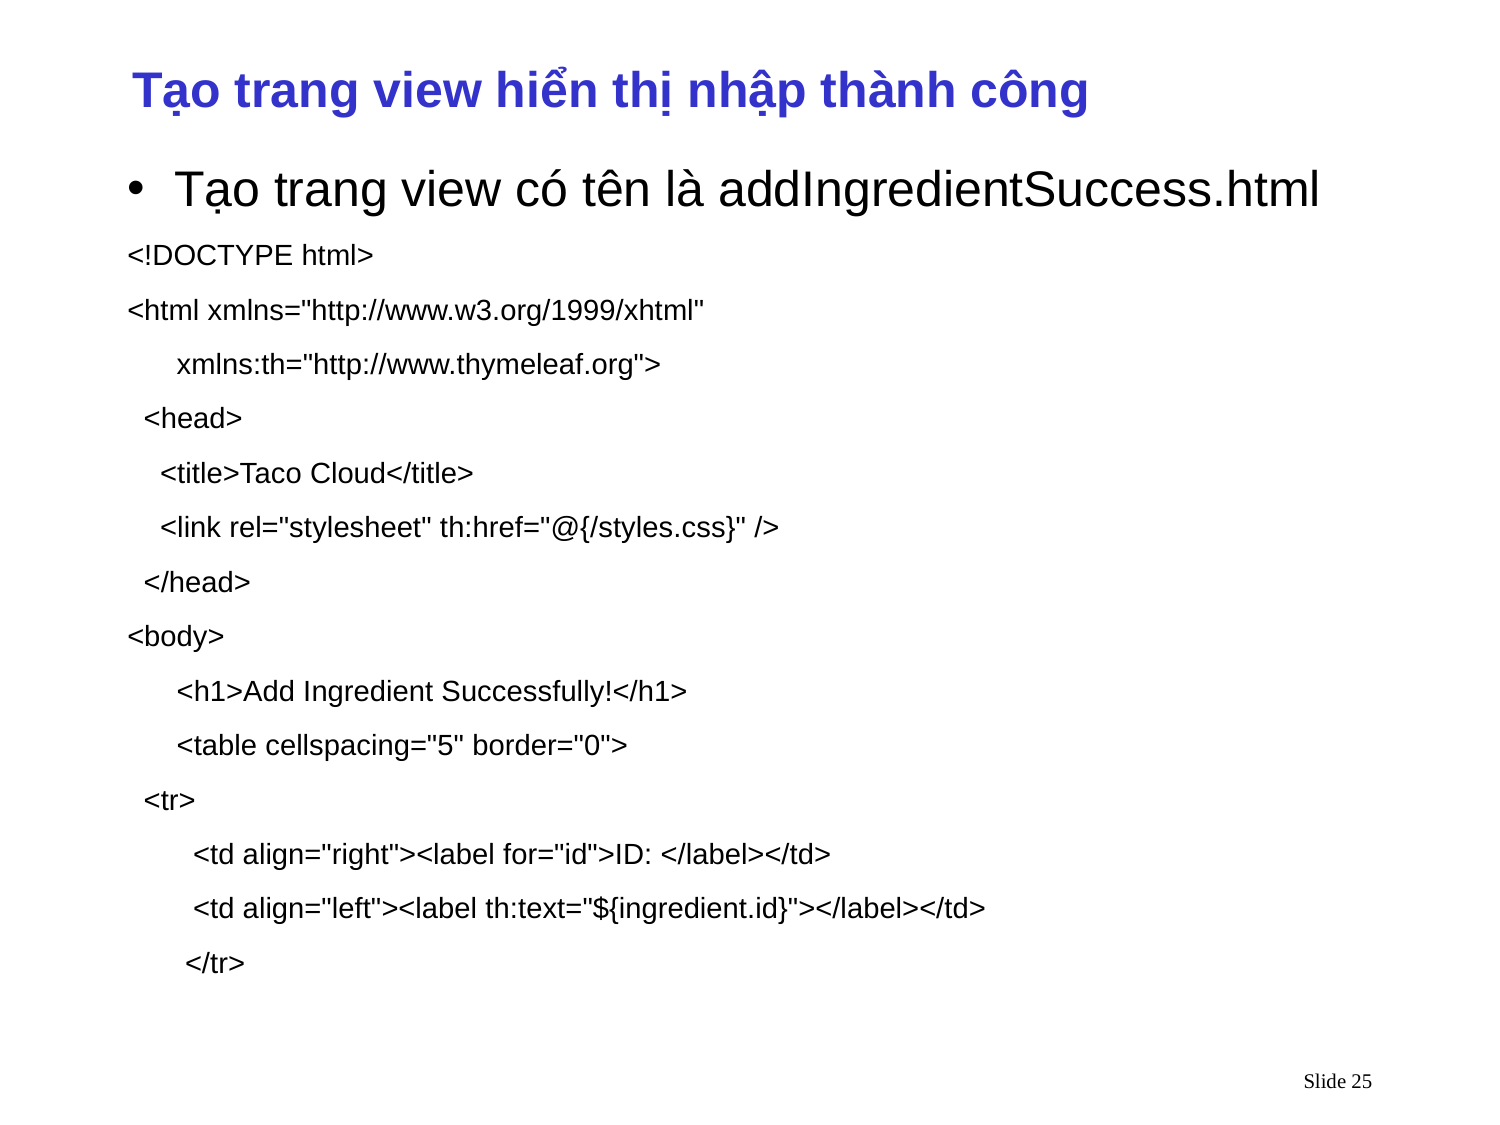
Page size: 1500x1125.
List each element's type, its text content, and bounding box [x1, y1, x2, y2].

slide_number Slide 25 [1074, 1041, 1388, 1100]
text_box Tạo trang view có tên là addIngredientSuccess.html <!DOCTYPE html> <html xmlns="http://www.w3.org/1999/xhtml" xmlns:th="http://www.thymeleaf.org"> <head> <title>Taco Cloud</title> <link rel="stylesheet" th:href="@{/styles.css}" /> </head> <body> <h1>Add Ingredient Successfully!</h1> <table cellspacing="5" border="0"> <tr> <td align="right"><label for="id">ID: </label></td> <td align="left"><label th:text="${ingredient.id}"></label></td> </tr> [112, 137, 1388, 1041]
text_box Tạo trang view hiển thị nhập thành công [117, 49, 1106, 125]
